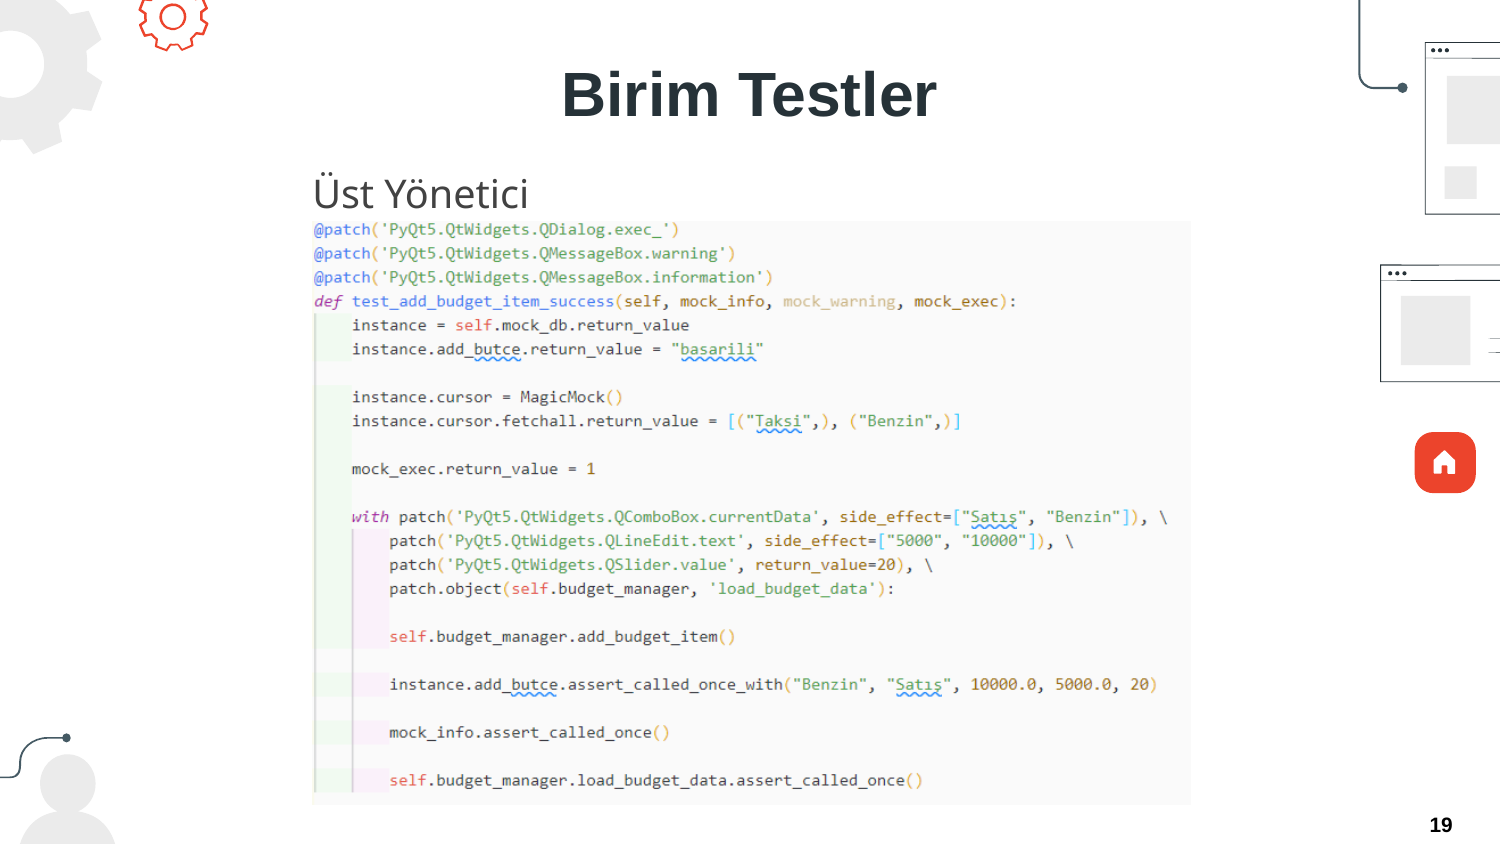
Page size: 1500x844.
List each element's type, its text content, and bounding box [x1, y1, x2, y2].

title Birim Testler [118, 39, 1382, 134]
list Üst Yönetici [287, 154, 836, 202]
text_box 19 [1414, 803, 1500, 844]
picture [311, 220, 1191, 806]
